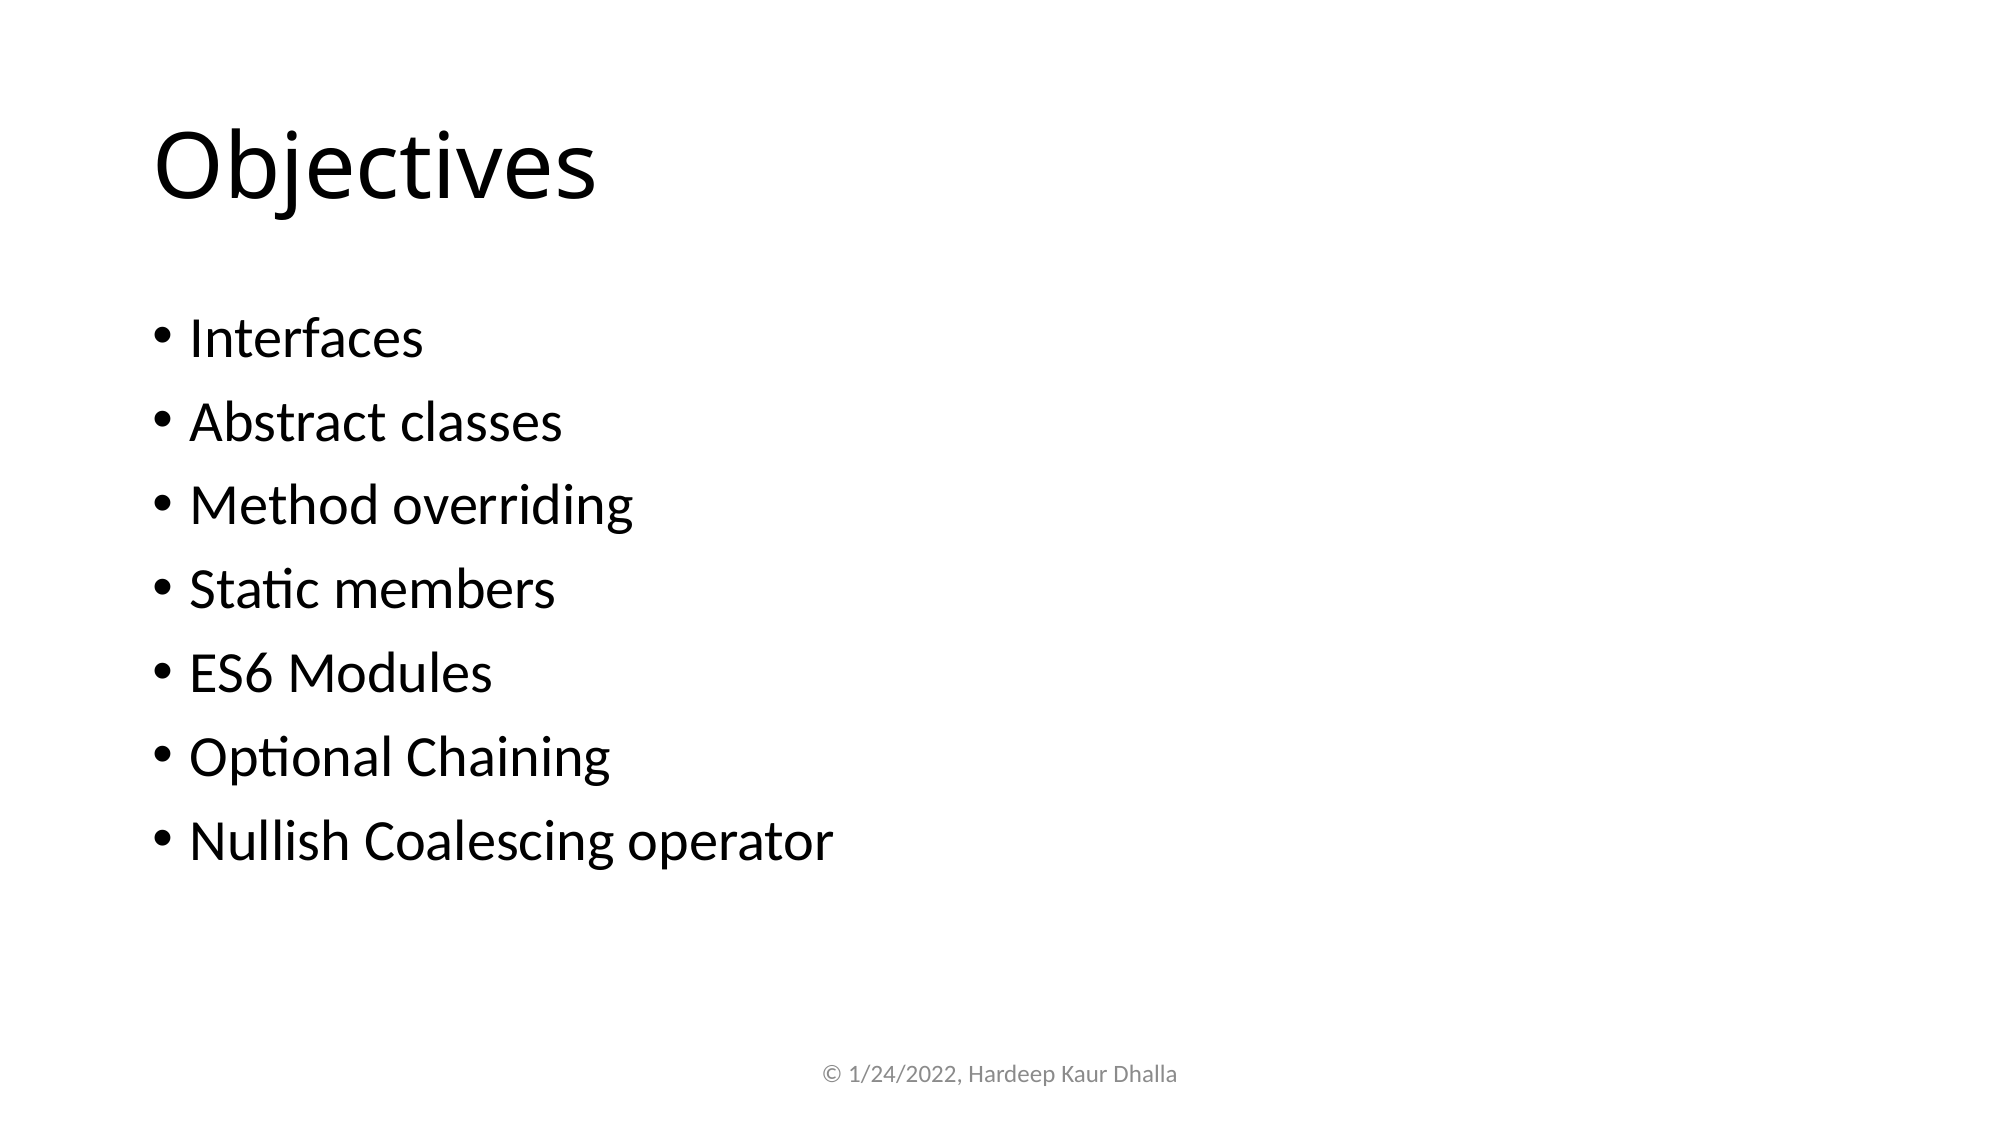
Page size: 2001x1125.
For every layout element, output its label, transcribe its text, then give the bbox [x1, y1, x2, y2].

list Interfaces Abstract classes Method overriding Static members ES6 Modules Optional Chaining Nullish Coalescing operator [137, 299, 1863, 1014]
footer © 1/24/2022, Hardeep Kaur Dhalla [662, 1042, 1338, 1103]
title Objectives [137, 59, 1863, 278]
